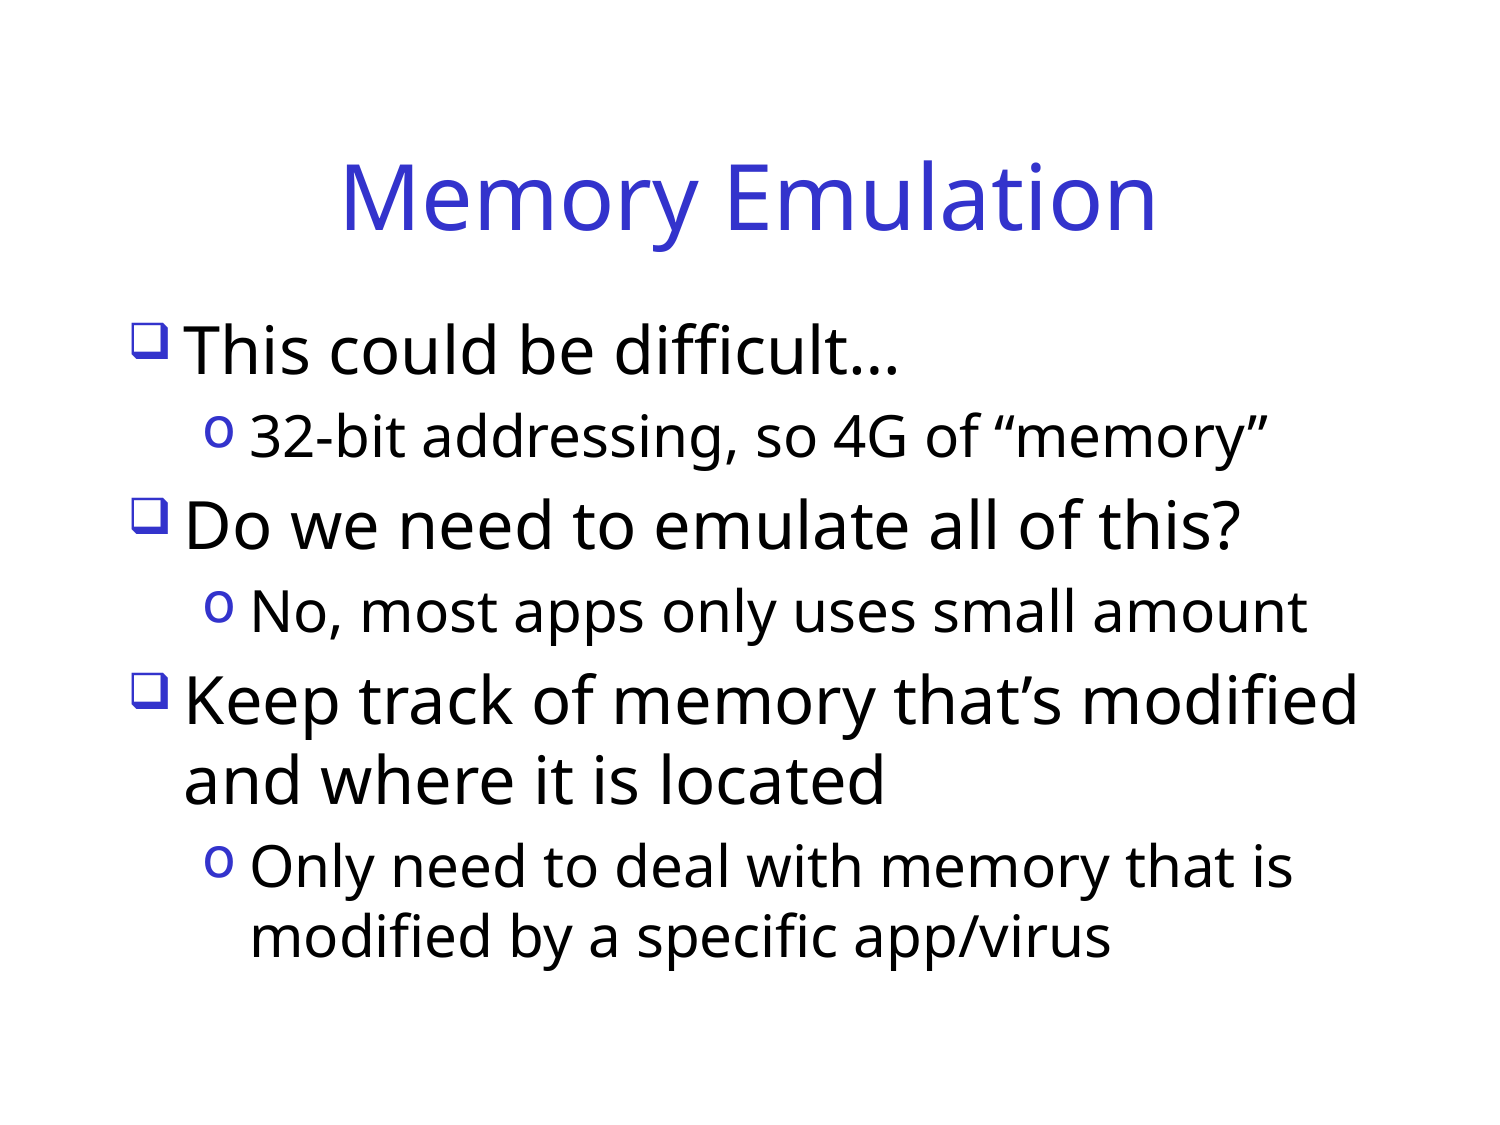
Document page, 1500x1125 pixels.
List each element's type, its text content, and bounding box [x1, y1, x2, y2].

list This could be difficult… 32-bit addressing, so 4G of “memory” Do we need to emulate all of this? No, most apps only uses small amount Keep track of memory that’s modified and where it is located Only need to deal with memory that is modified by a specific app/virus [112, 299, 1388, 1026]
title Memory Emulation [112, 99, 1388, 288]
